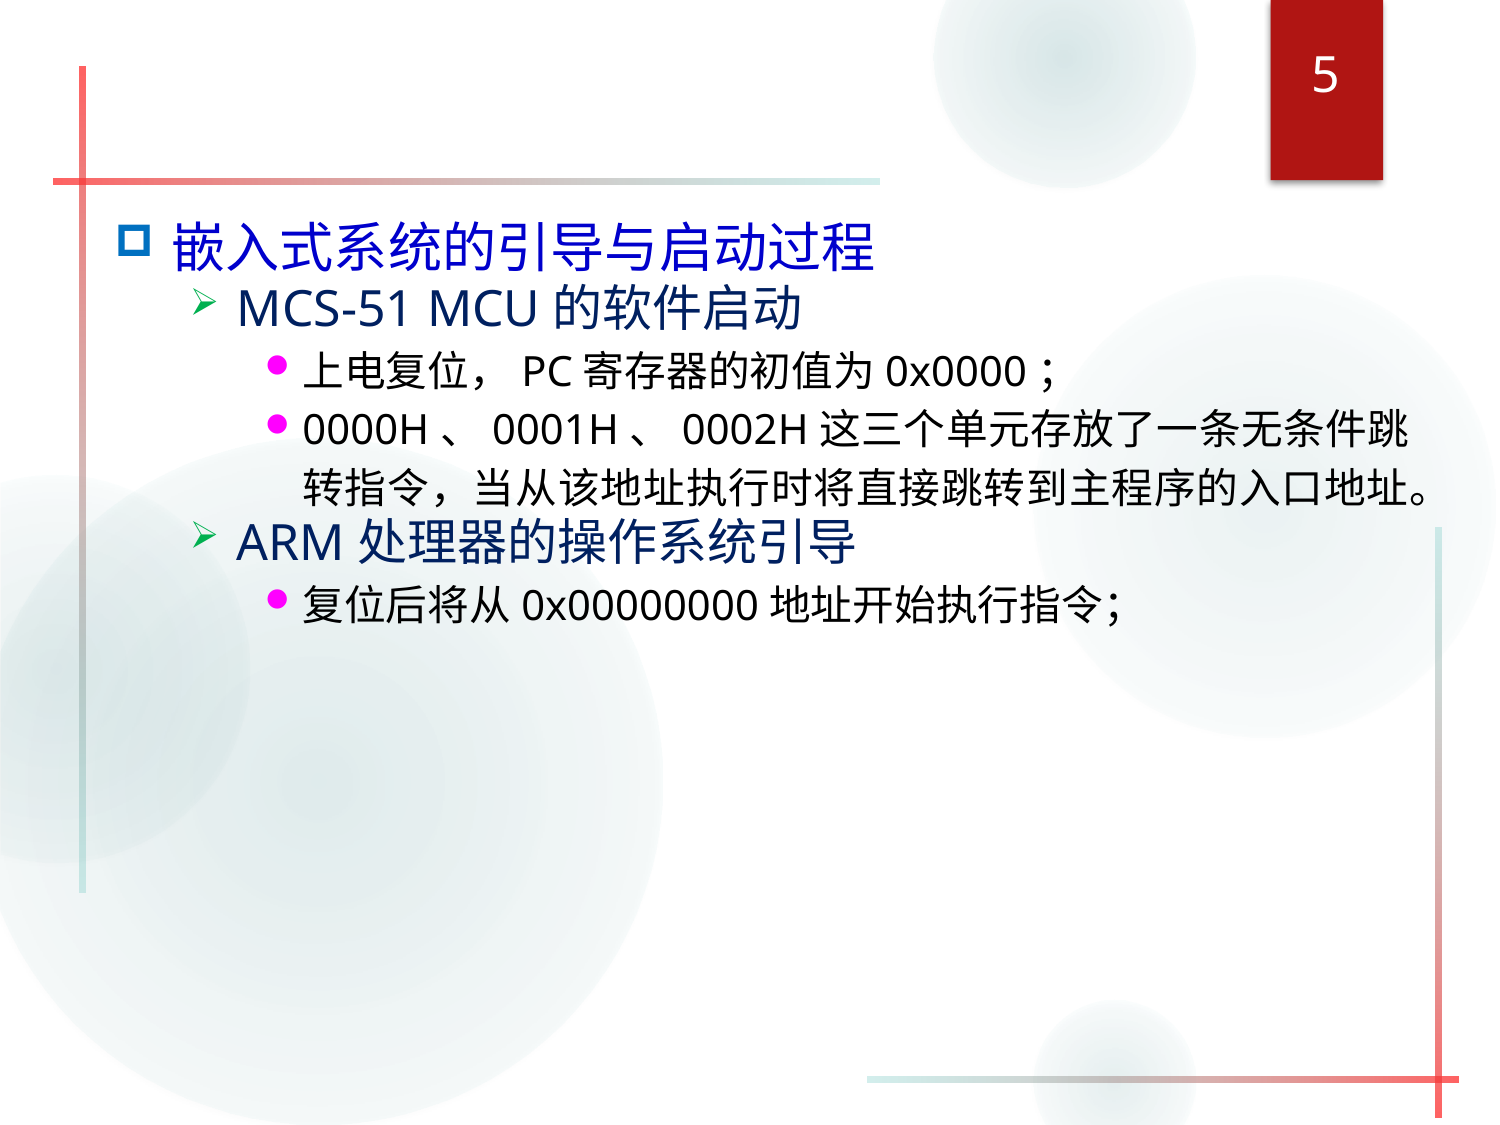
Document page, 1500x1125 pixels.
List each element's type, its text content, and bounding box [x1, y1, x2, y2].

slide_number 5 [1273, 48, 1378, 119]
list 嵌入式系统的引导与启动过程 MCS-51 MCU的软件启动 上电复位，PC寄存器的初值为0x0000； 0000H、0001H、0002H这三个单元存放了一条无条件跳转指令，当从该地址执行时将直接跳转到主程序的入口地址。 ARM处理器的操作系统引导 复位后将从0x00000000地址开始执行指令； [99, 212, 1425, 968]
